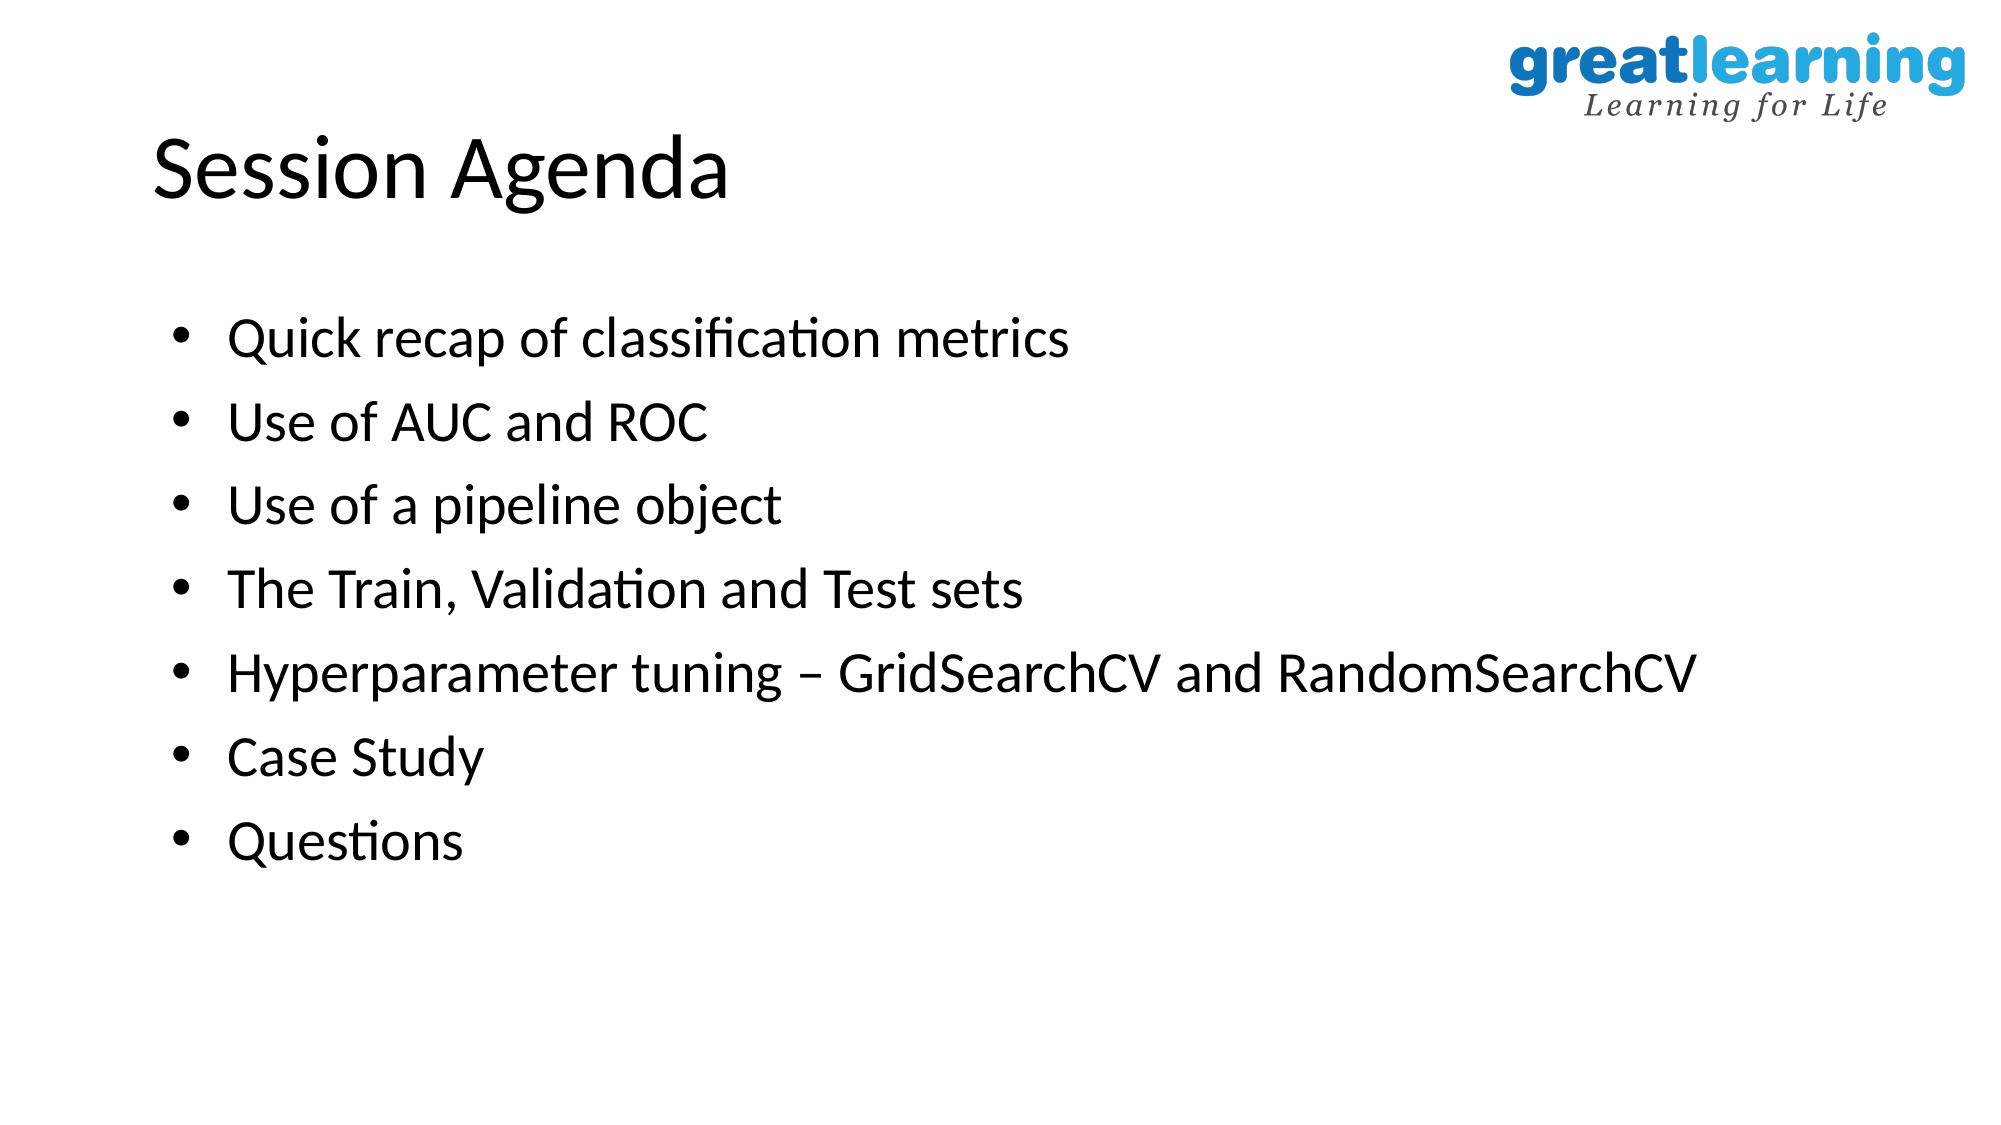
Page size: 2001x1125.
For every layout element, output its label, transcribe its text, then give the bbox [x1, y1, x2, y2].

picture [1508, 30, 1967, 124]
list Quick recap of classification metrics Use of AUC and ROC Use of a pipeline object The Train, Validation and Test sets Hyperparameter tuning – GridSearchCV and RandomSearchCV Case Study Questions [137, 299, 1863, 1014]
title Session Agenda [137, 59, 1863, 278]
